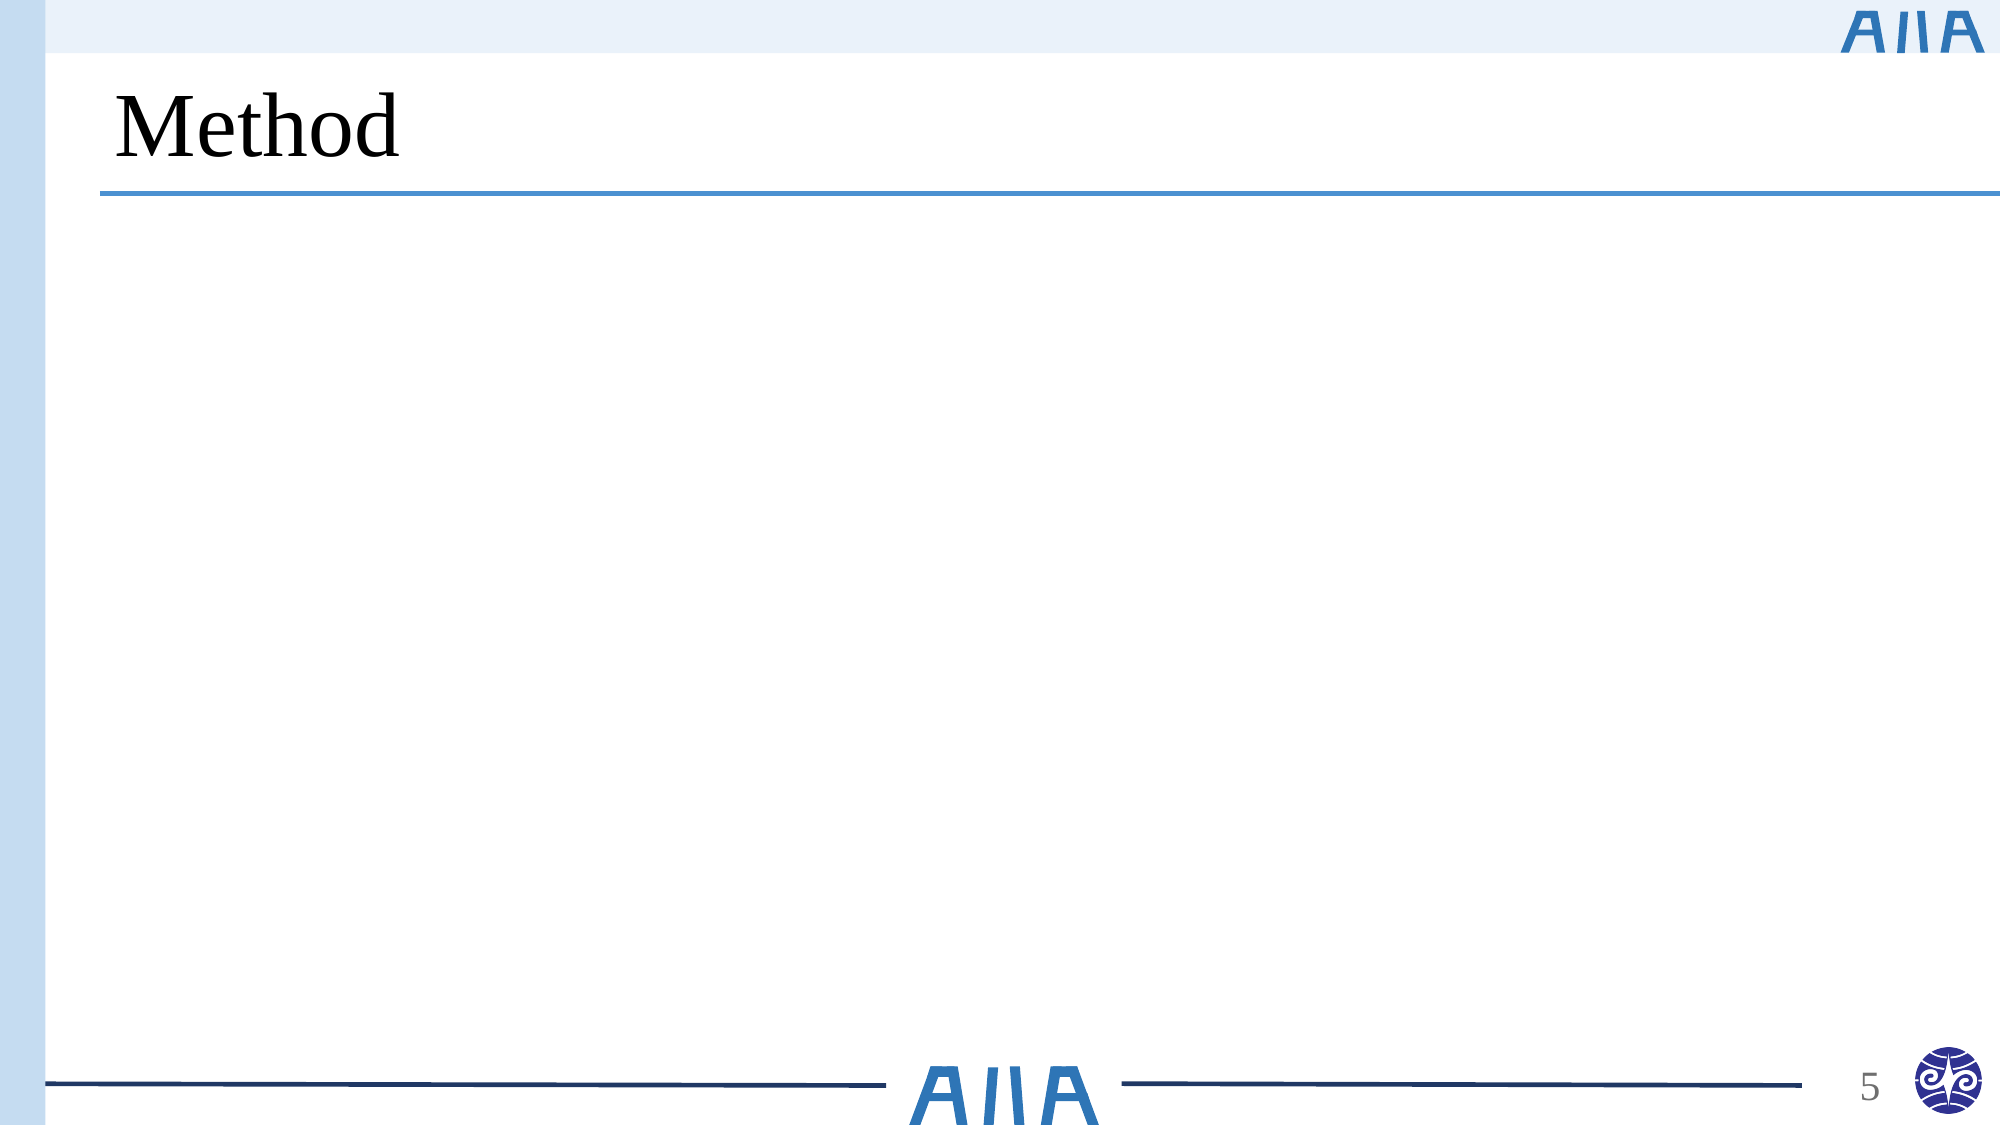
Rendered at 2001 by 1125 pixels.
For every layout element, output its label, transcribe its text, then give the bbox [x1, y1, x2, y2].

picture [1915, 1047, 1982, 1114]
title Method [99, 59, 1863, 194]
